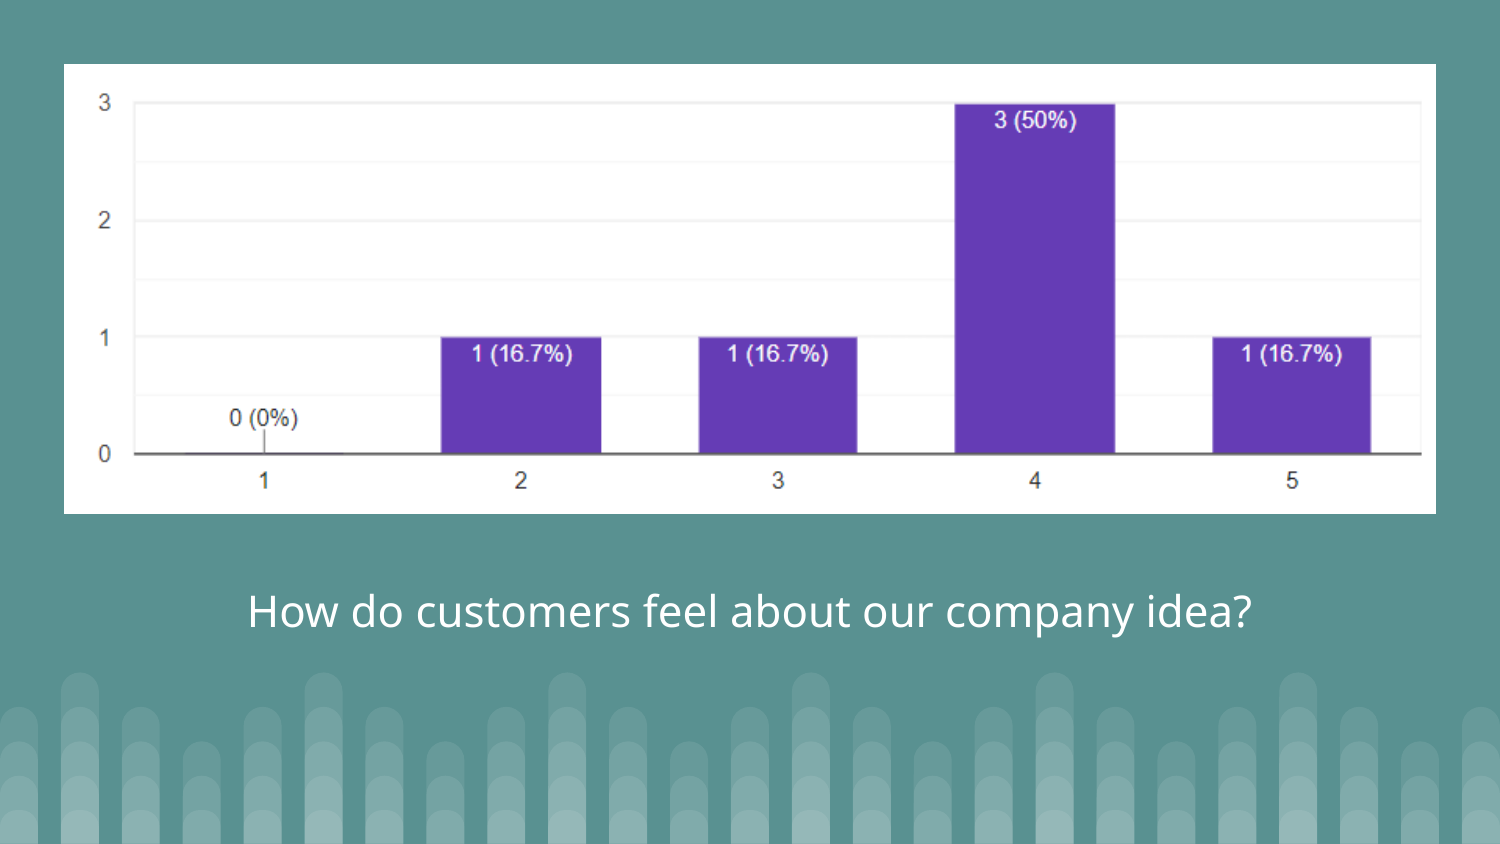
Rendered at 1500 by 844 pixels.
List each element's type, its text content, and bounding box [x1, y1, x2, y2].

picture [63, 64, 1437, 514]
list How do customers feel about our company idea? [227, 556, 1273, 739]
